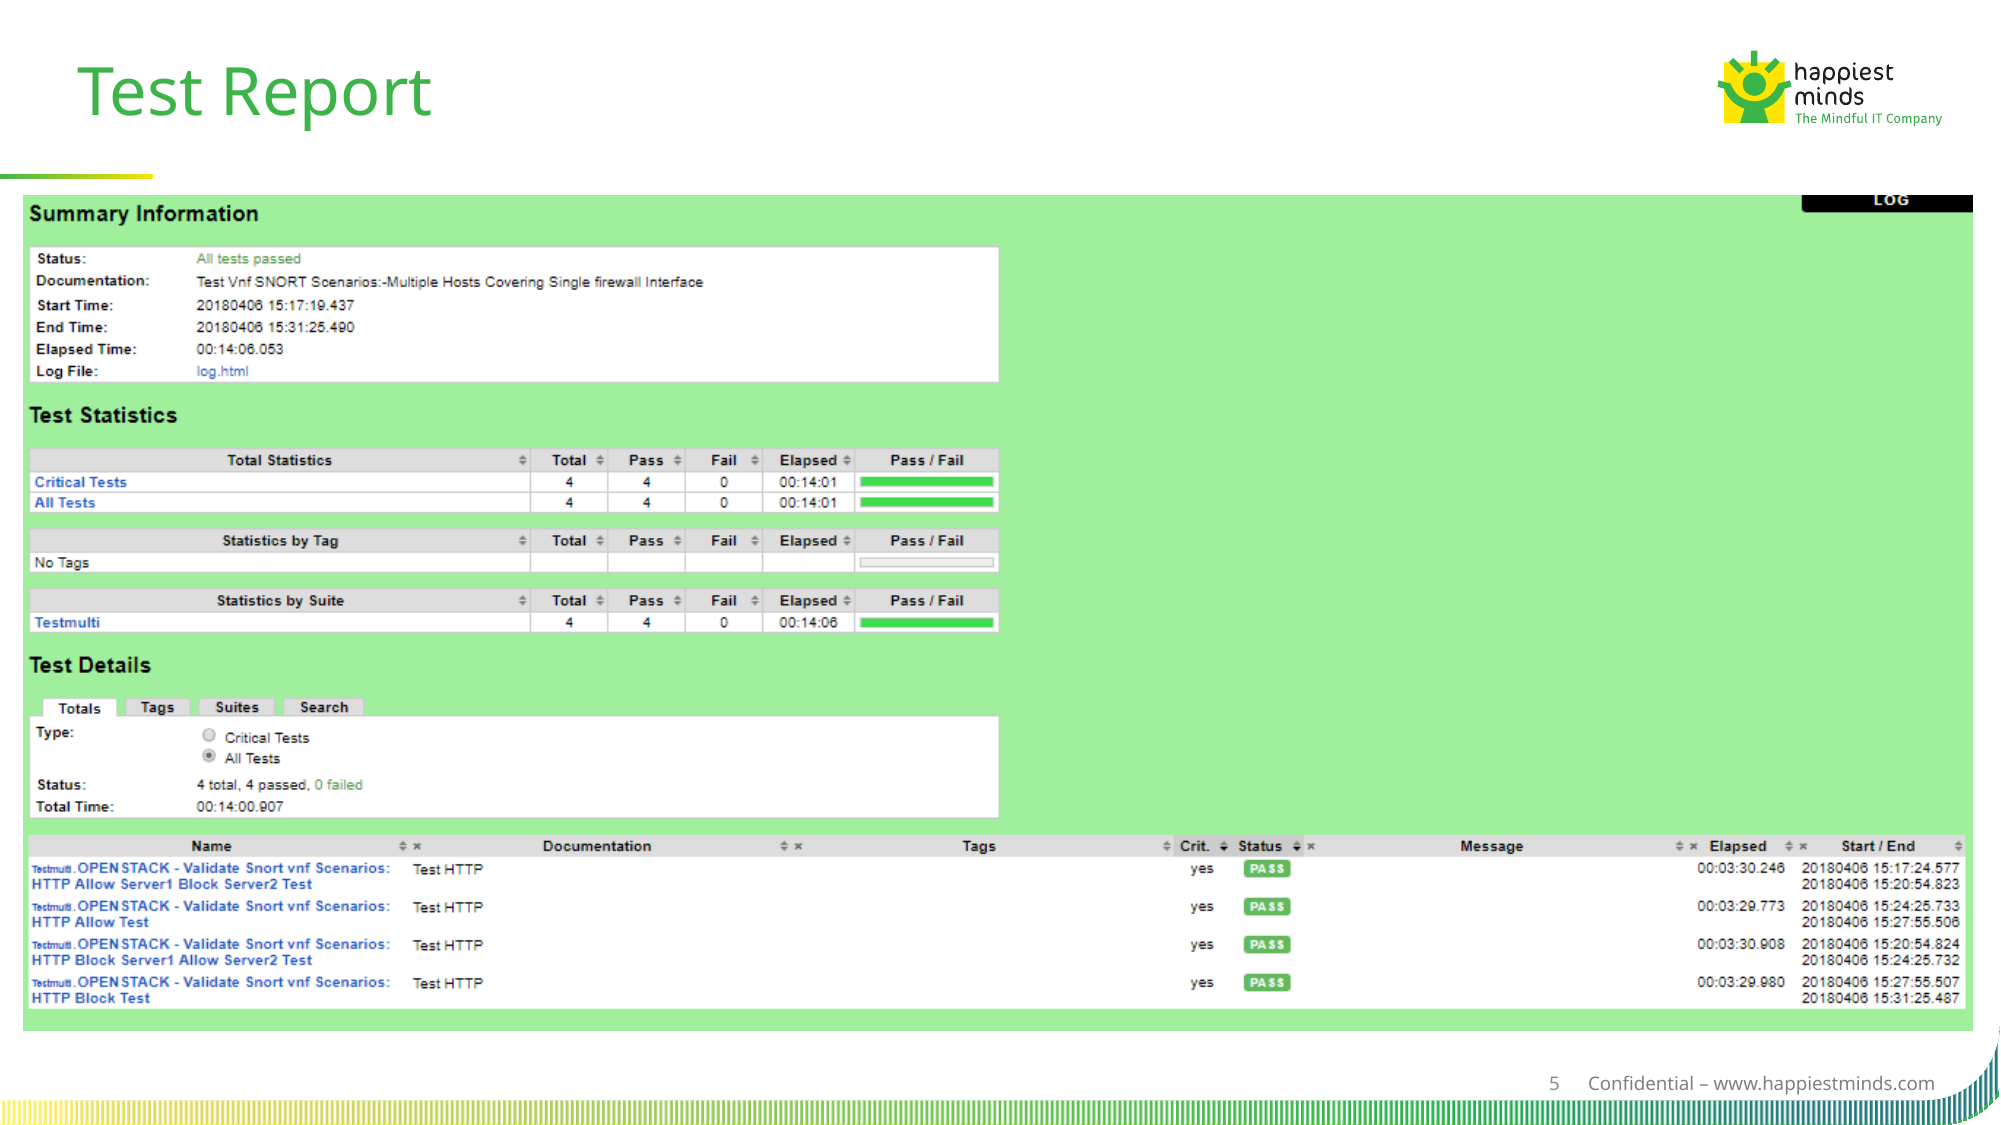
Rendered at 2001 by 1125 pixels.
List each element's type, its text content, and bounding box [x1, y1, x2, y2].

list Test Report [62, 12, 1528, 166]
picture [0, 195, 2000, 1125]
slide_number 5 [1124, 1054, 1575, 1115]
